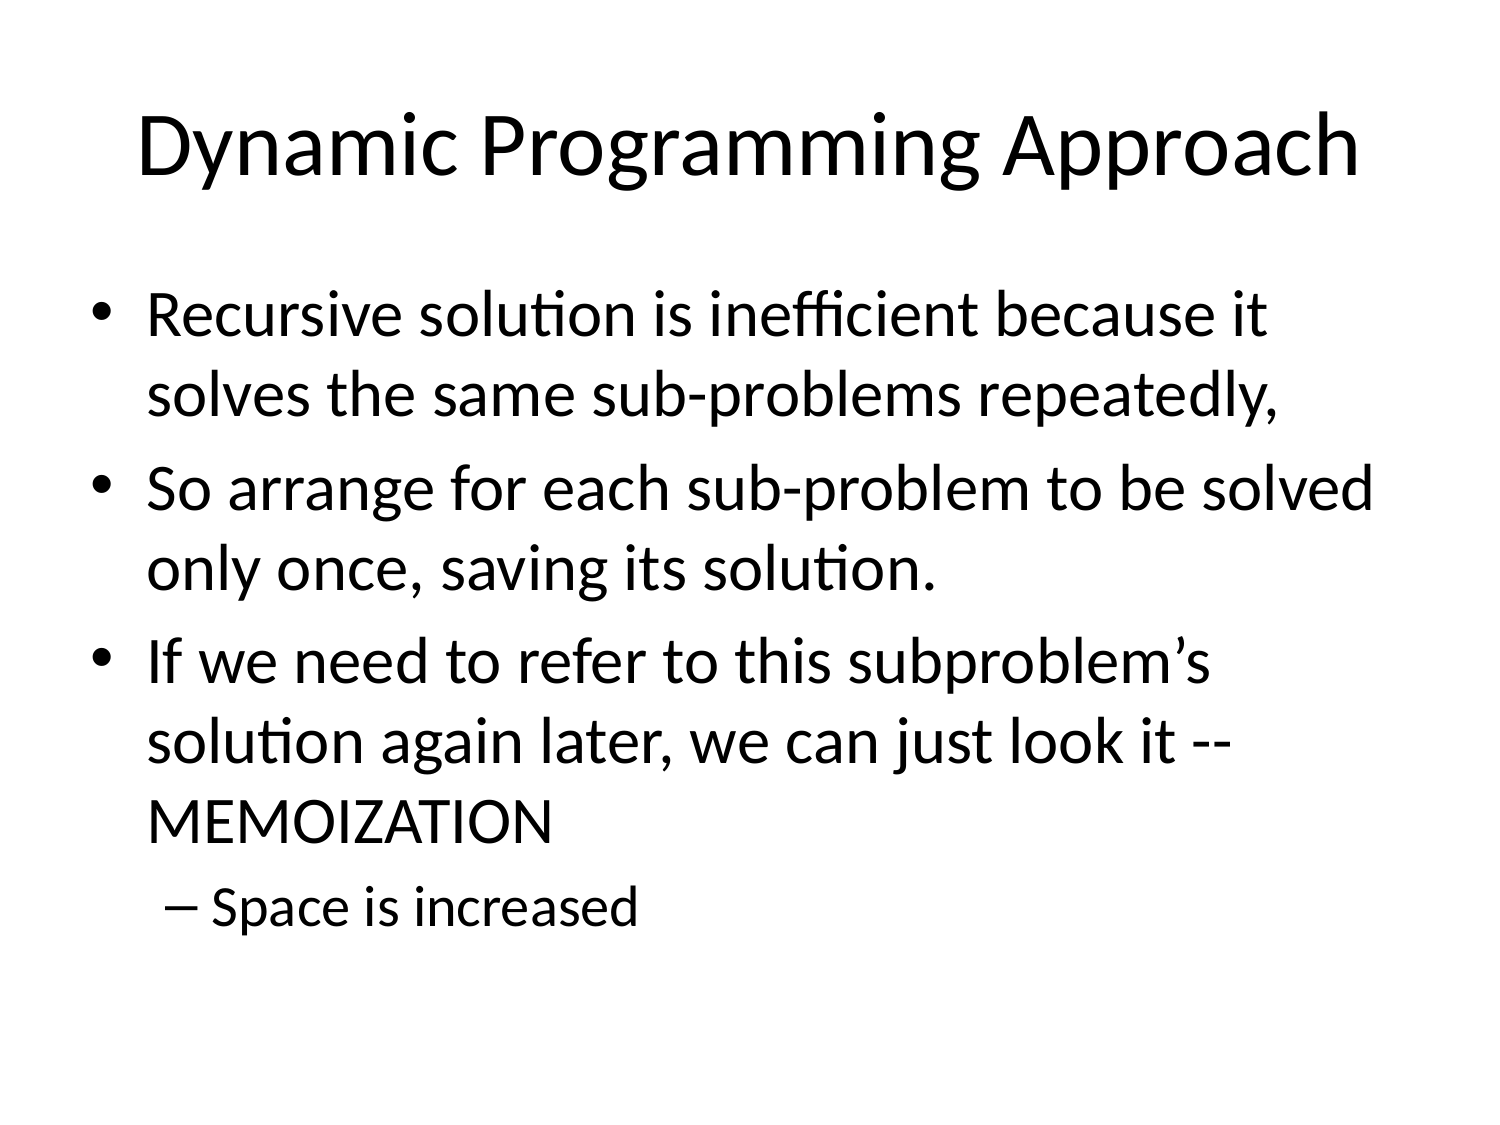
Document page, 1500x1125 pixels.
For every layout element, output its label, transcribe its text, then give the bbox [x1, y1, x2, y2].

list Recursive solution is inefficient because it solves the same sub-problems repeatedly, So arrange for each sub-problem to be solved only once, saving its solution. If we need to refer to this subproblem’s solution again later, we can just look it -- MEMOIZATION Space is increased [75, 262, 1425, 1005]
title Dynamic Programming Approach [75, 45, 1425, 233]
